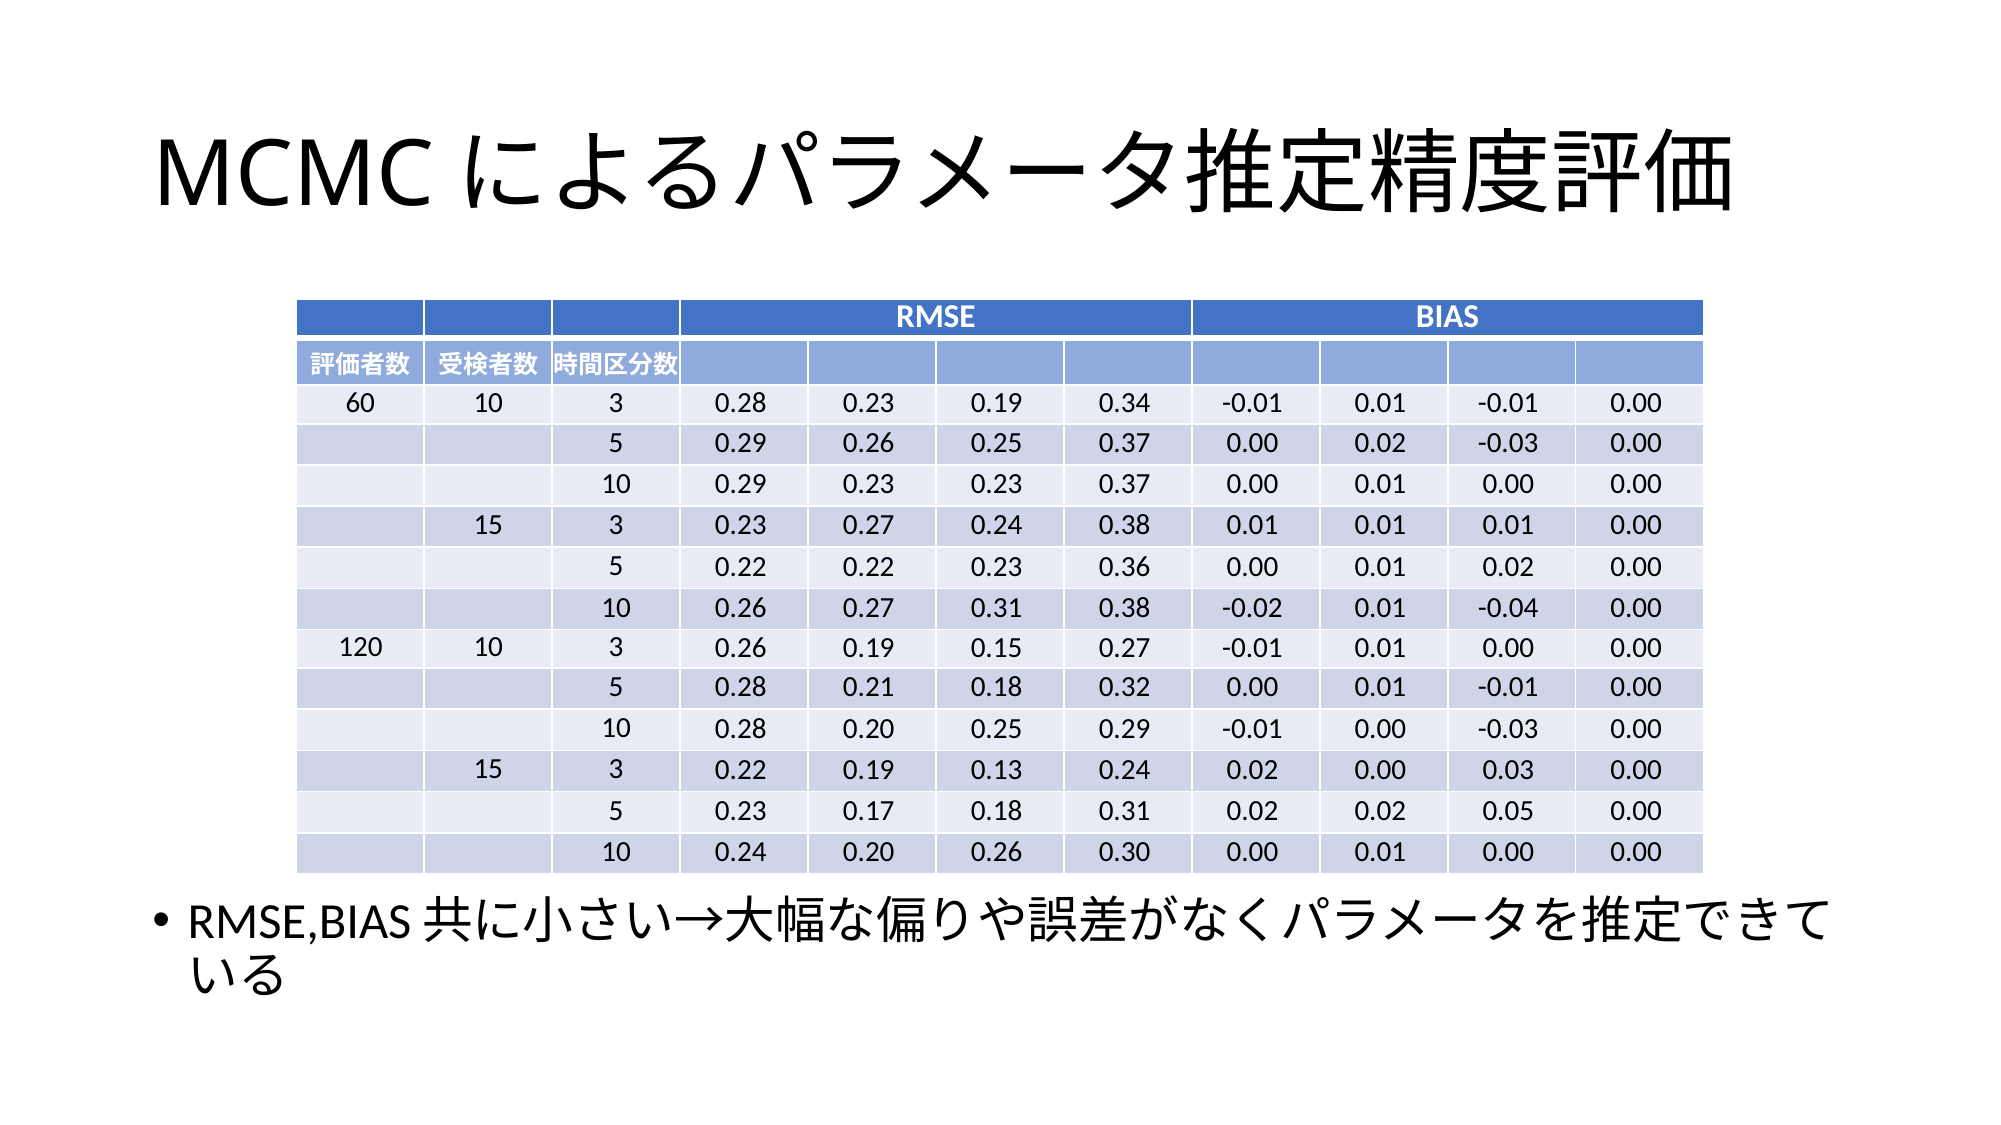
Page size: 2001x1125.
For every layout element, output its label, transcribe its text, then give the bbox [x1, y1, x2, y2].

title MCMCによるパラメータ推定精度評価 [137, 59, 1863, 278]
list RMSE,BIAS共に小さい→大幅な偏りや誤差がなくパラメータを推定できている [137, 299, 1863, 1014]
